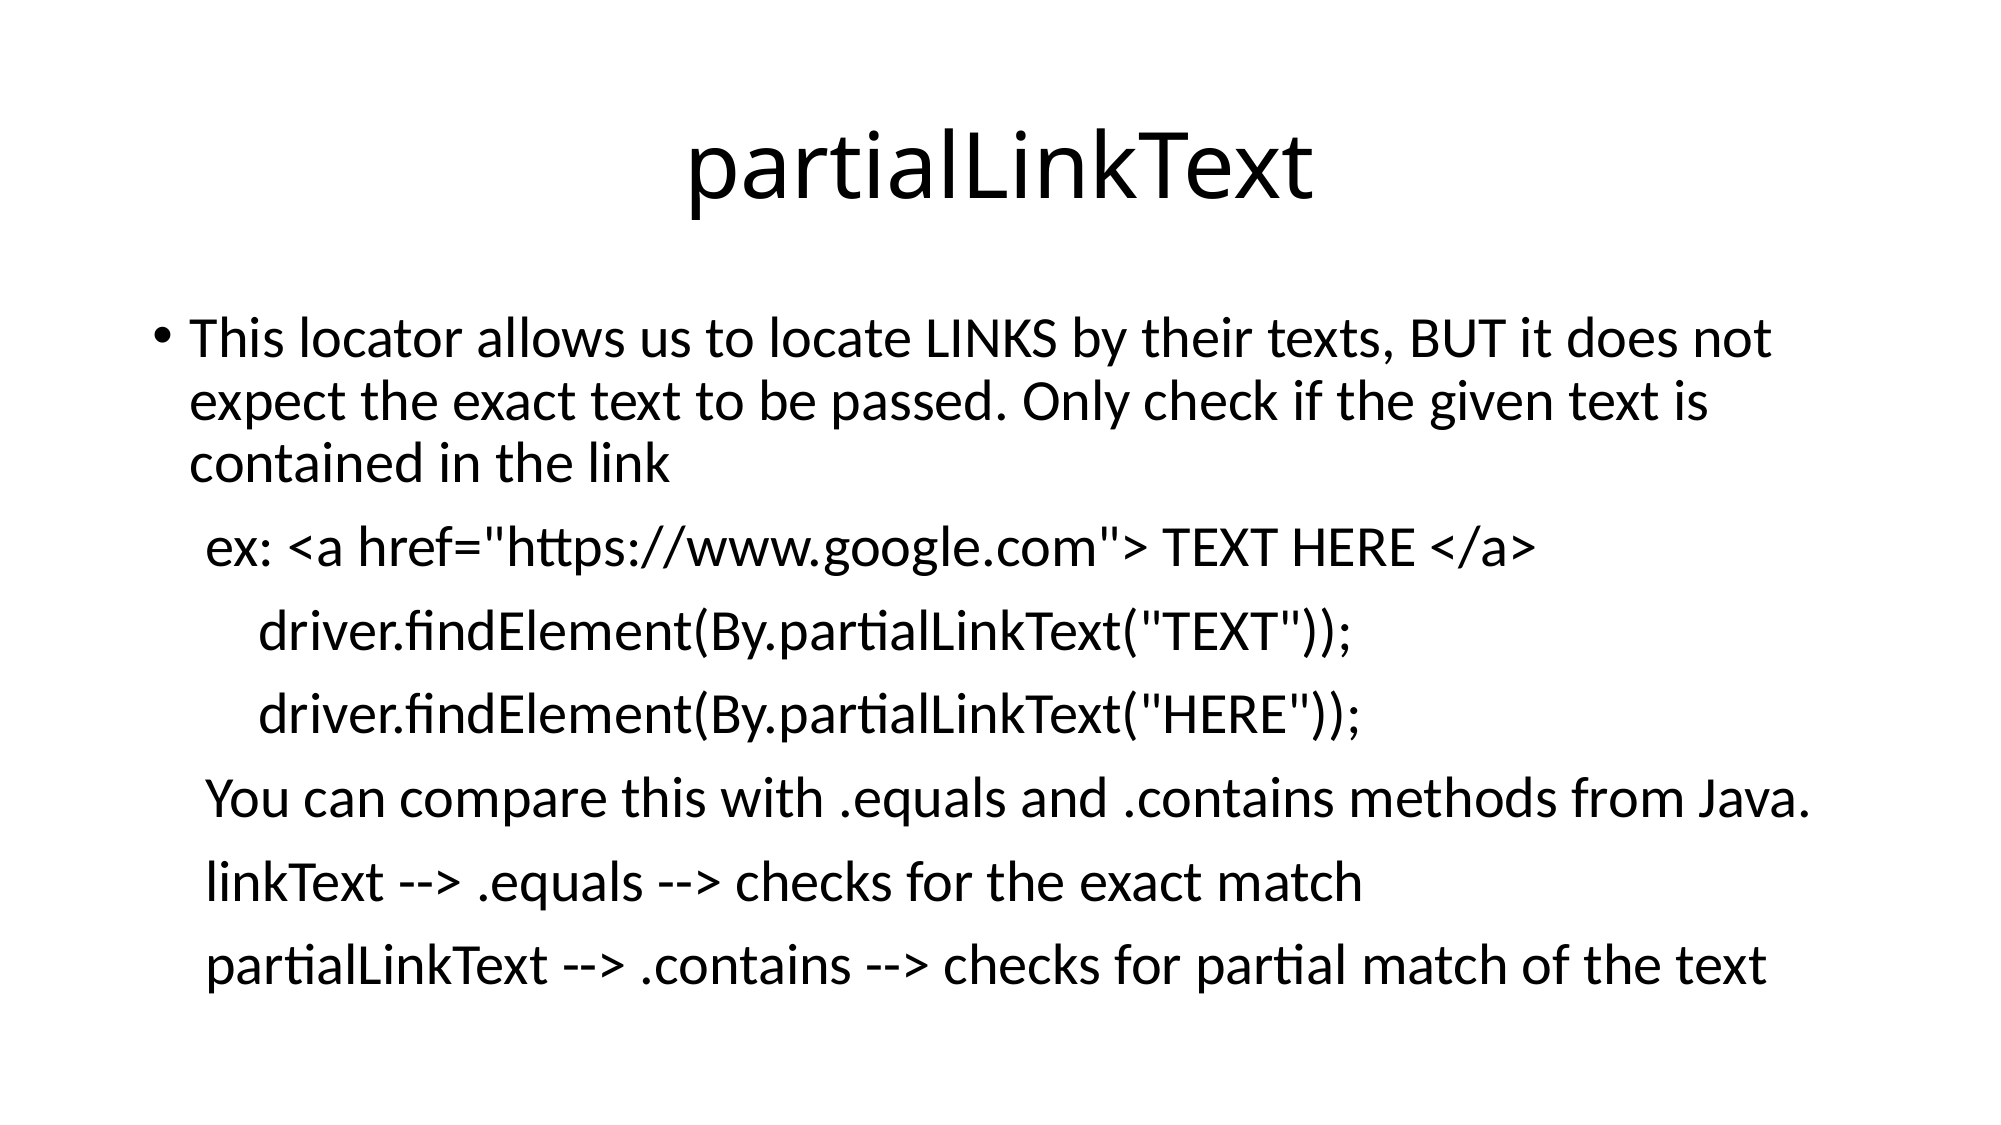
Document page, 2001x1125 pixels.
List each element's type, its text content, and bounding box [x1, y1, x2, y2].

title partialLinkText [137, 59, 1863, 278]
list This locator allows us to locate LINKS by their texts, BUT it does not expect the exact text to be passed. Only check if the given text is contained in the link ex: <a href="https://www.google.com"> TEXT HERE </a> driver.findElement(By.partialLinkText("TEXT")); driver.findElement(By.partialLinkText("HERE")); You can compare this with .equals and .contains methods from Java. linkText --> .equals --> checks for the exact match partialLinkText --> .contains --> checks for partial match of the text [137, 299, 1863, 1014]
